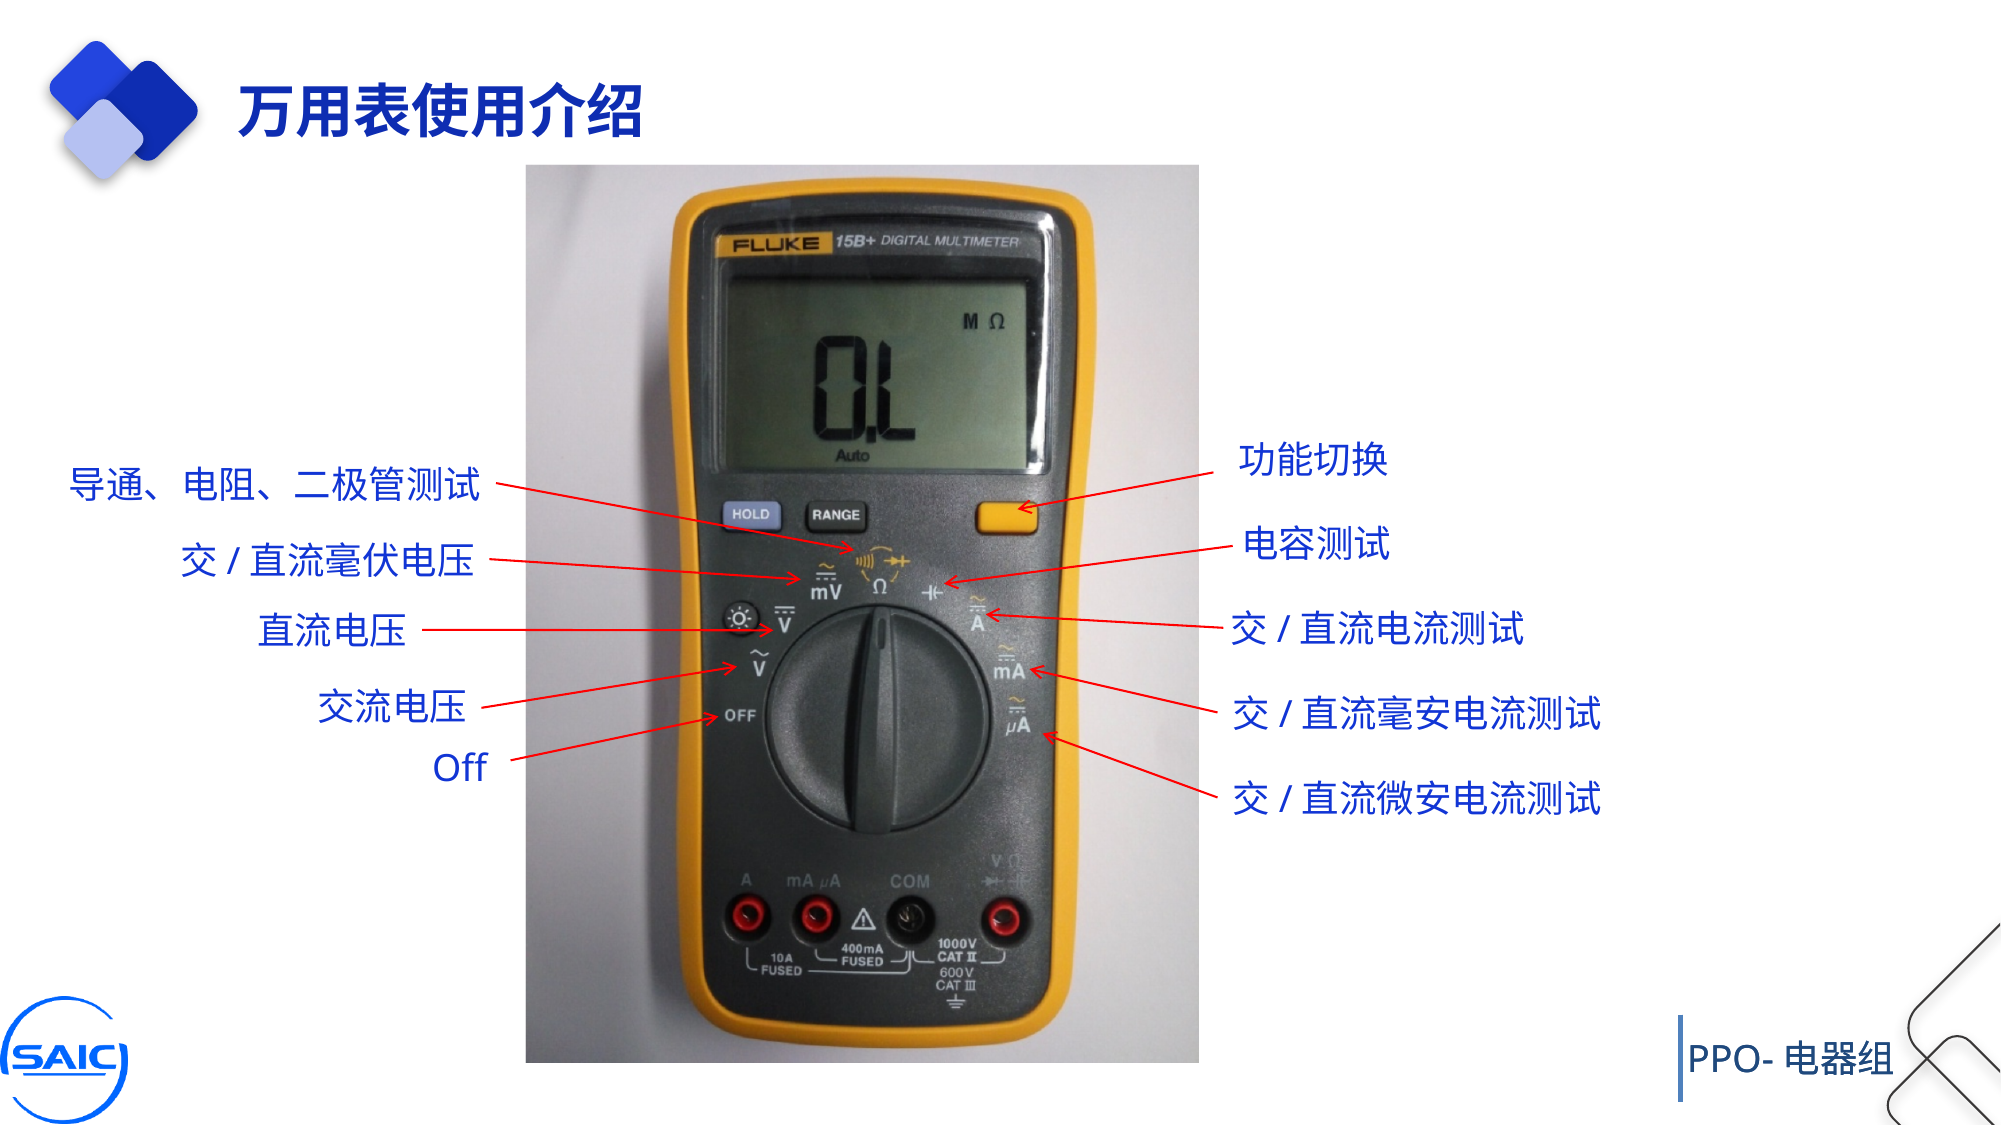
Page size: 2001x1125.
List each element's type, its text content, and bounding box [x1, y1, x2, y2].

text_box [1017, 472, 1214, 510]
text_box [1042, 733, 1224, 798]
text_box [498, 483, 855, 551]
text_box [1029, 669, 1224, 713]
text_box 导通、电阻、二极管测试 [53, 453, 412, 513]
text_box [985, 614, 1224, 628]
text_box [481, 666, 737, 708]
text_box 功能切换 [1312, 428, 1404, 489]
text_box 万用表使用介绍 [222, 66, 741, 152]
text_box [510, 716, 719, 761]
text_box 交/直流电流测试 [1312, 597, 1540, 657]
picture [412, 166, 1312, 1062]
text_box 交流电压 [302, 676, 412, 736]
picture [0, 996, 128, 1124]
text_box 交/直流毫伏电压 [165, 529, 412, 589]
text_box 交/直流毫安电流测试 [1312, 682, 1617, 743]
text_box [483, 559, 801, 580]
text_box 电容测试 [1312, 513, 1407, 573]
text_box 直流电压 [242, 599, 412, 660]
text_box 交/直流微安电流测试 [1312, 767, 1617, 828]
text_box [944, 545, 1233, 584]
